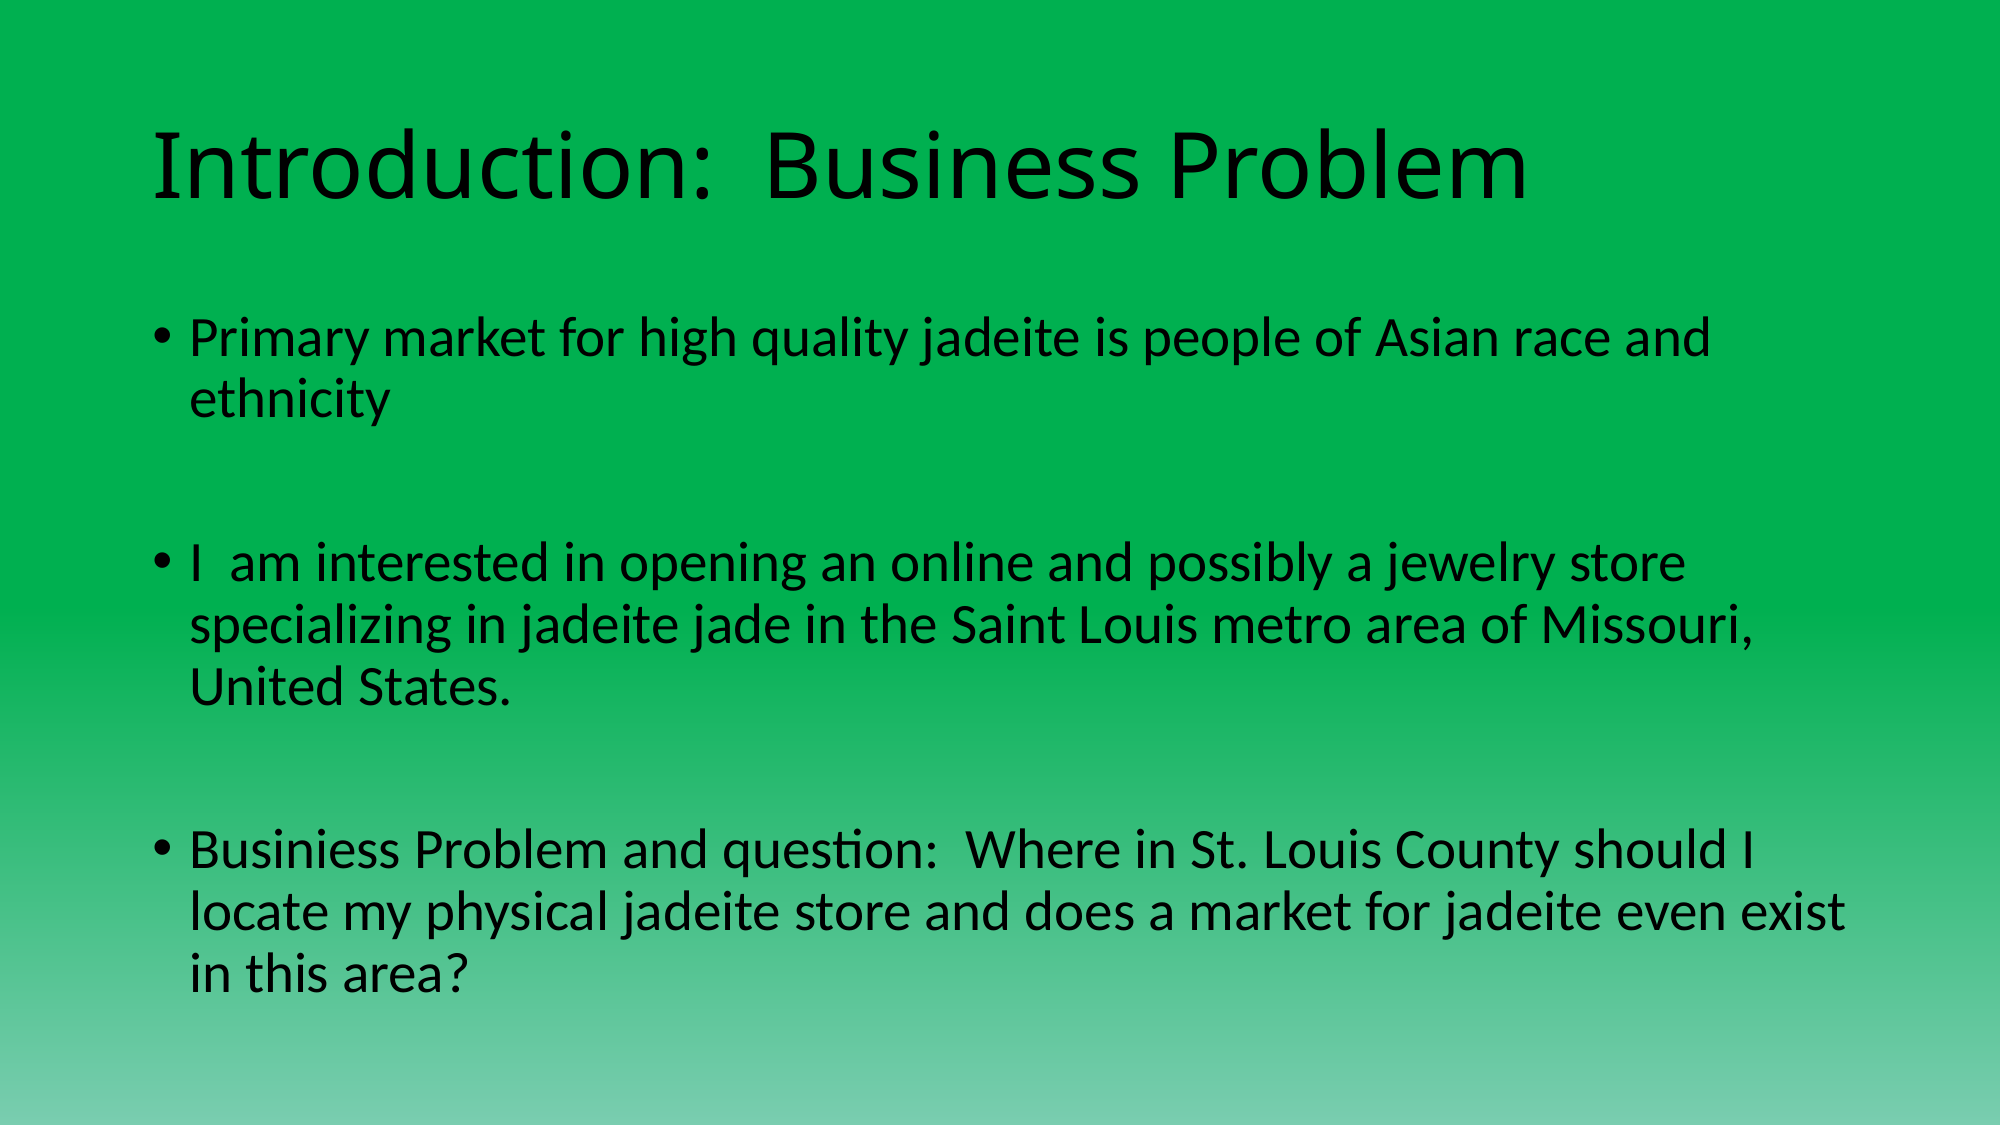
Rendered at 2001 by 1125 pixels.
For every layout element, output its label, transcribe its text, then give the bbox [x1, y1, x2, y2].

list Primary market for high quality jadeite is people of Asian race and ethnicity I am interested in opening an online and possibly a jewelry store specializing in jadeite jade in the Saint Louis metro area of Missouri, United States. Businiess Problem and question: Where in St. Louis County should I locate my physical jadeite store and does a market for jadeite even exist in this area? [137, 299, 1863, 1014]
title Introduction: Business Problem [137, 59, 1863, 278]
